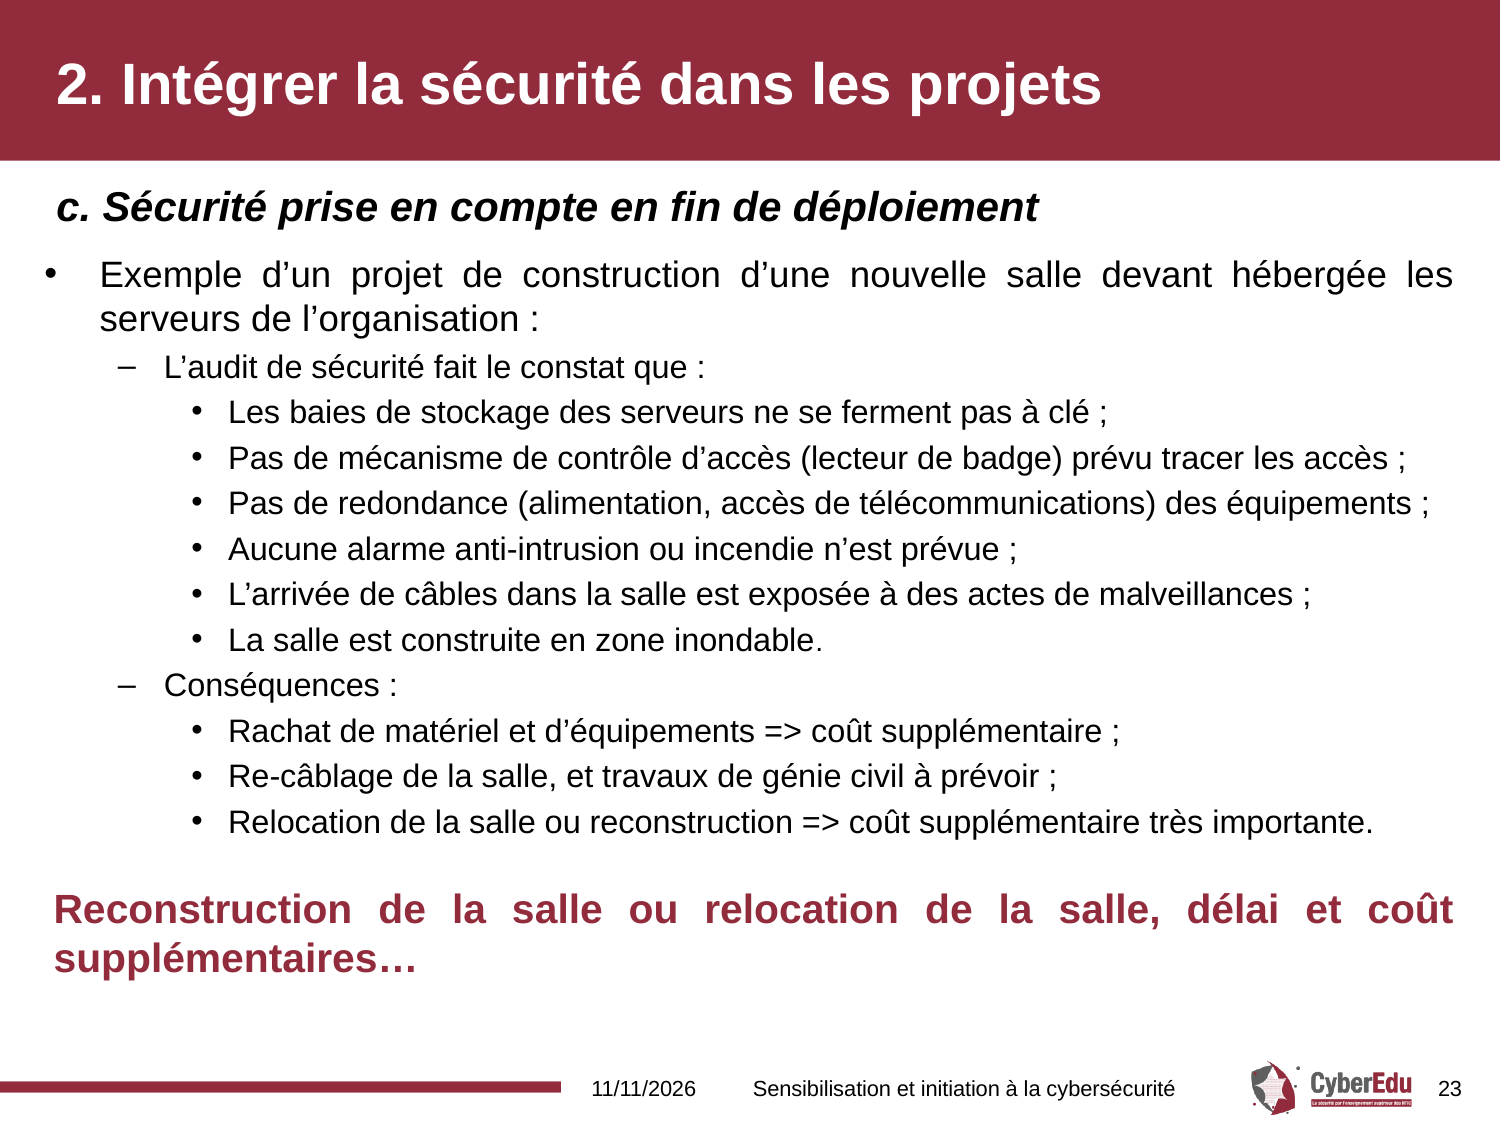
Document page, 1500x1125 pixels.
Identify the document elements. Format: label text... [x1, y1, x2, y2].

list Exemple d’un projet de construction d’une nouvelle salle devant hébergée les serveurs de l’organisation : L’audit de sécurité fait le constat que : Les baies de stockage des serveurs ne se ferment pas à clé ; Pas de mécanisme de contrôle d’accès (lecteur de badge) prévu tracer les accès ; Pas de redondance (alimentation, accès de télécommunications) des équipements ; Aucune alarme anti-intrusion ou incendie n’est prévue ; L’arrivée de câbles dans la salle est exposée à des actes de malveillances ; La salle est construite en zone inondable. Conséquences : Rachat de matériel et d’équipements => coût supplémentaire ; Re-câblage de la salle, et travaux de génie civil à prévoir ; Relocation de la salle ou reconstruction => coût supplémentaire très importante. Reconstruction de la salle ou relocation de la salle, délai et coût supplémentaires… [29, 243, 1471, 1000]
title 2. Intégrer la sécurité dans les projets [41, 1, 1471, 161]
picture [1246, 1060, 1412, 1115]
list c. Sécurité prise en compte en fin de déploiement [41, 172, 1471, 268]
slide_number 23 [1423, 1057, 1495, 1118]
footer Sensibilisation et initiation à la cybersécurité [738, 1057, 1236, 1118]
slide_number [561, 1057, 727, 1118]
